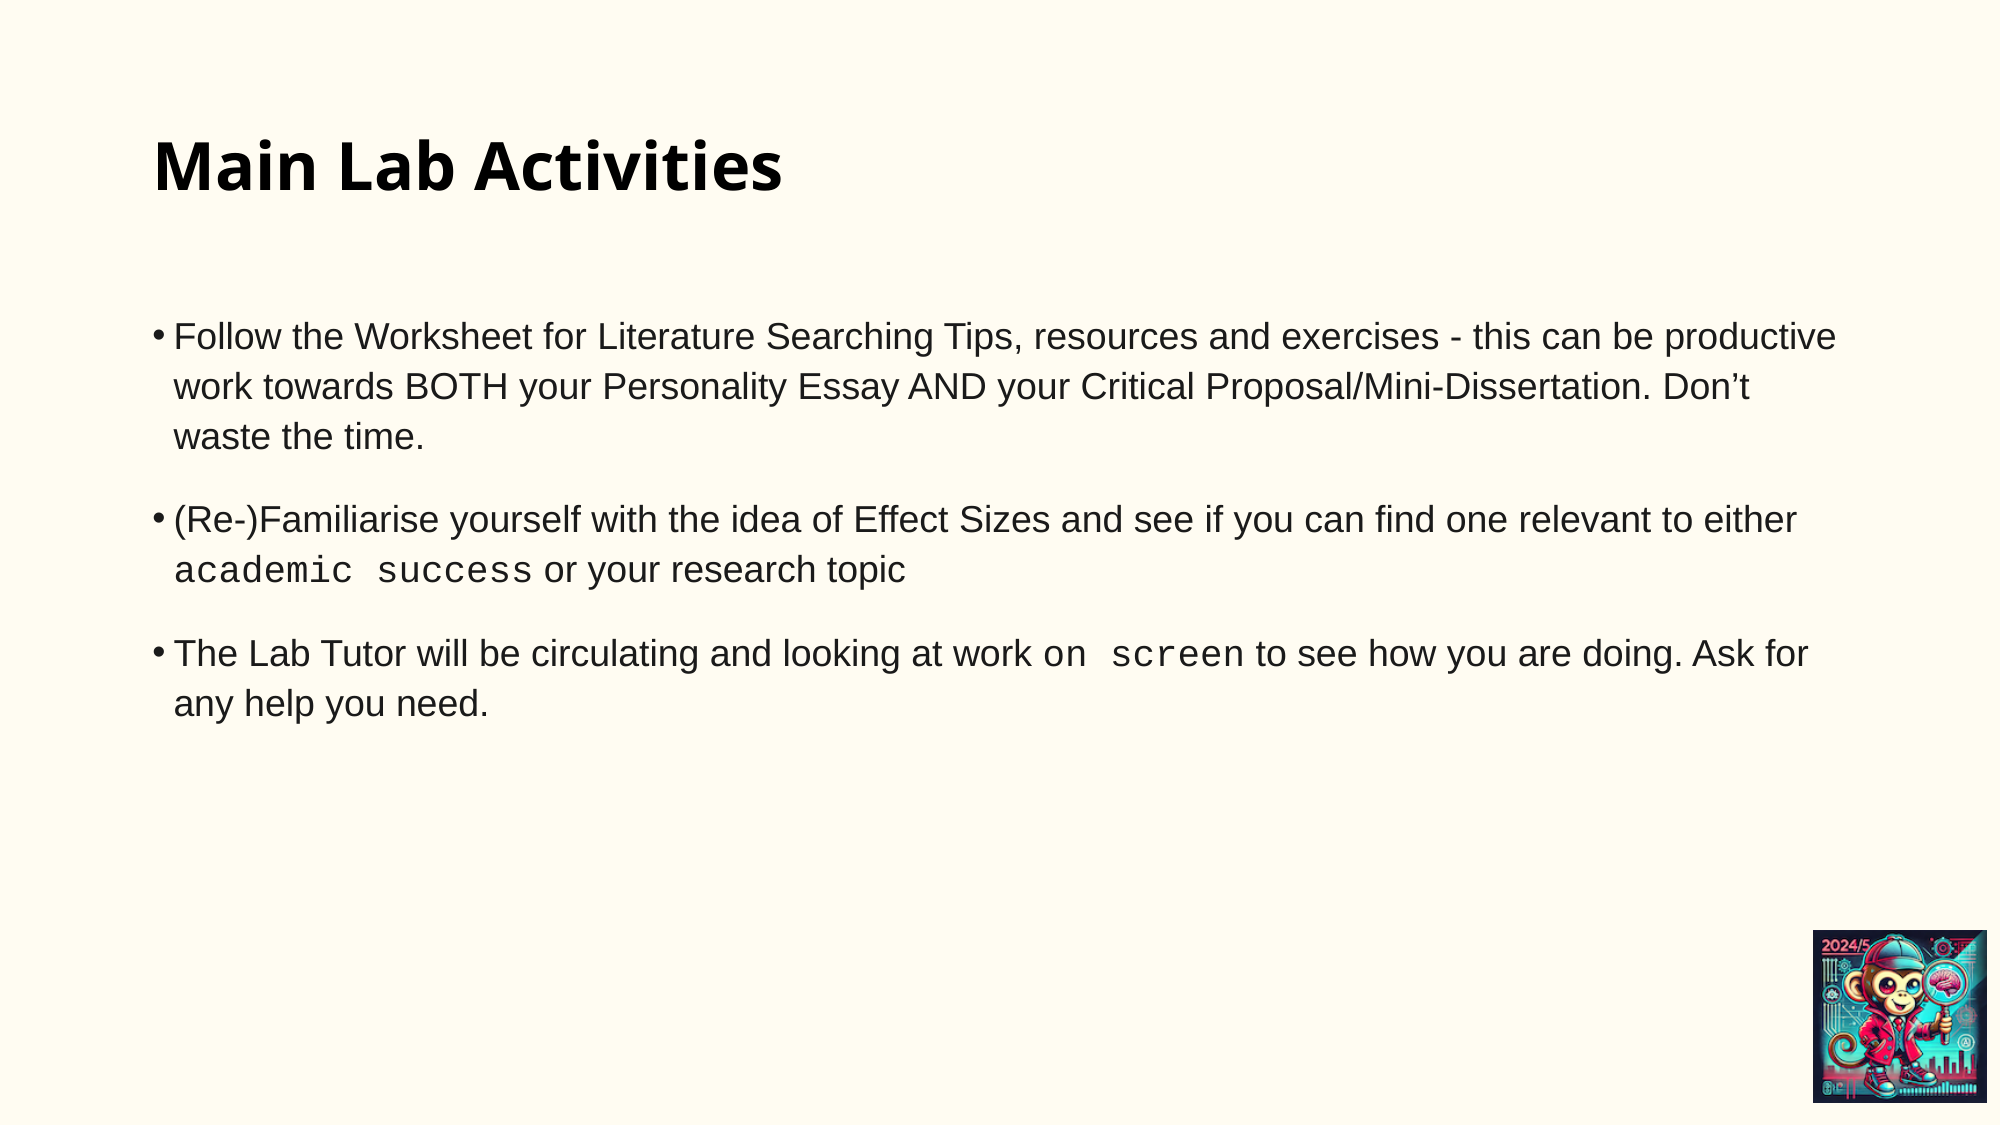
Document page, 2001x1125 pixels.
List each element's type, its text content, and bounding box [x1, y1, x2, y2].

title Main Lab Activities [137, 59, 1863, 278]
list Follow the Worksheet for Literature Searching Tips, resources and exercises - this can be productive work towards BOTH your Personality Essay AND your Critical Proposal/Mini-Dissertation. Don’t waste the time. (Re-)Familiarise yourself with the idea of Effect Sizes and see if you can find one relevant to either academic success or your research topic The Lab Tutor will be circulating and looking at work on screen to see how you are doing. Ask for any help you need. [137, 299, 1863, 1014]
picture [1813, 930, 1987, 1103]
